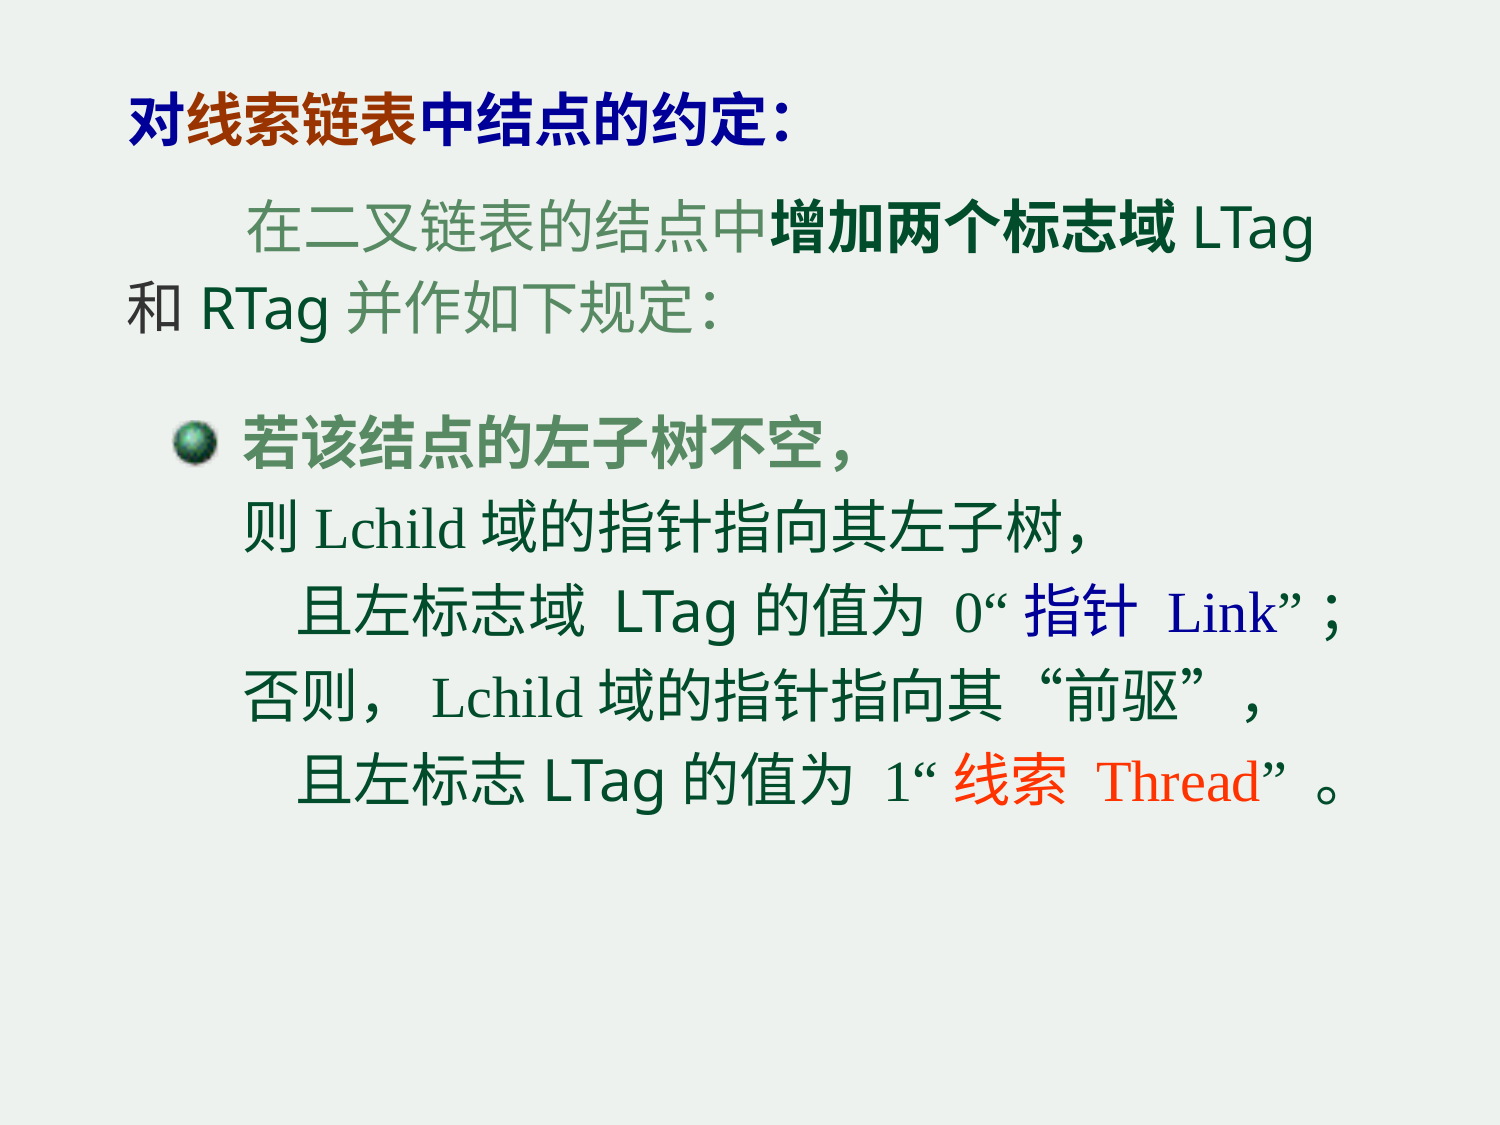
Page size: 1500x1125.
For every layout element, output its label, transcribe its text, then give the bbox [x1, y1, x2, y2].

text_box 若该结点的左子树不空， 则Lchild域的指针指向其左子树， 且左标志域 LTag的值为 0“指针 Link”； 否则，Lchild域的指针指向其“前驱”， 且左标志LTag的值为 1“线索 Thread” 。 [227, 385, 1404, 820]
text_box 对线索链表中结点的约定： [112, 75, 942, 161]
picture [171, 420, 222, 471]
text_box 在二叉链表的结点中增加两个标志域LTag 和RTag并作如下规定： [112, 172, 1412, 349]
